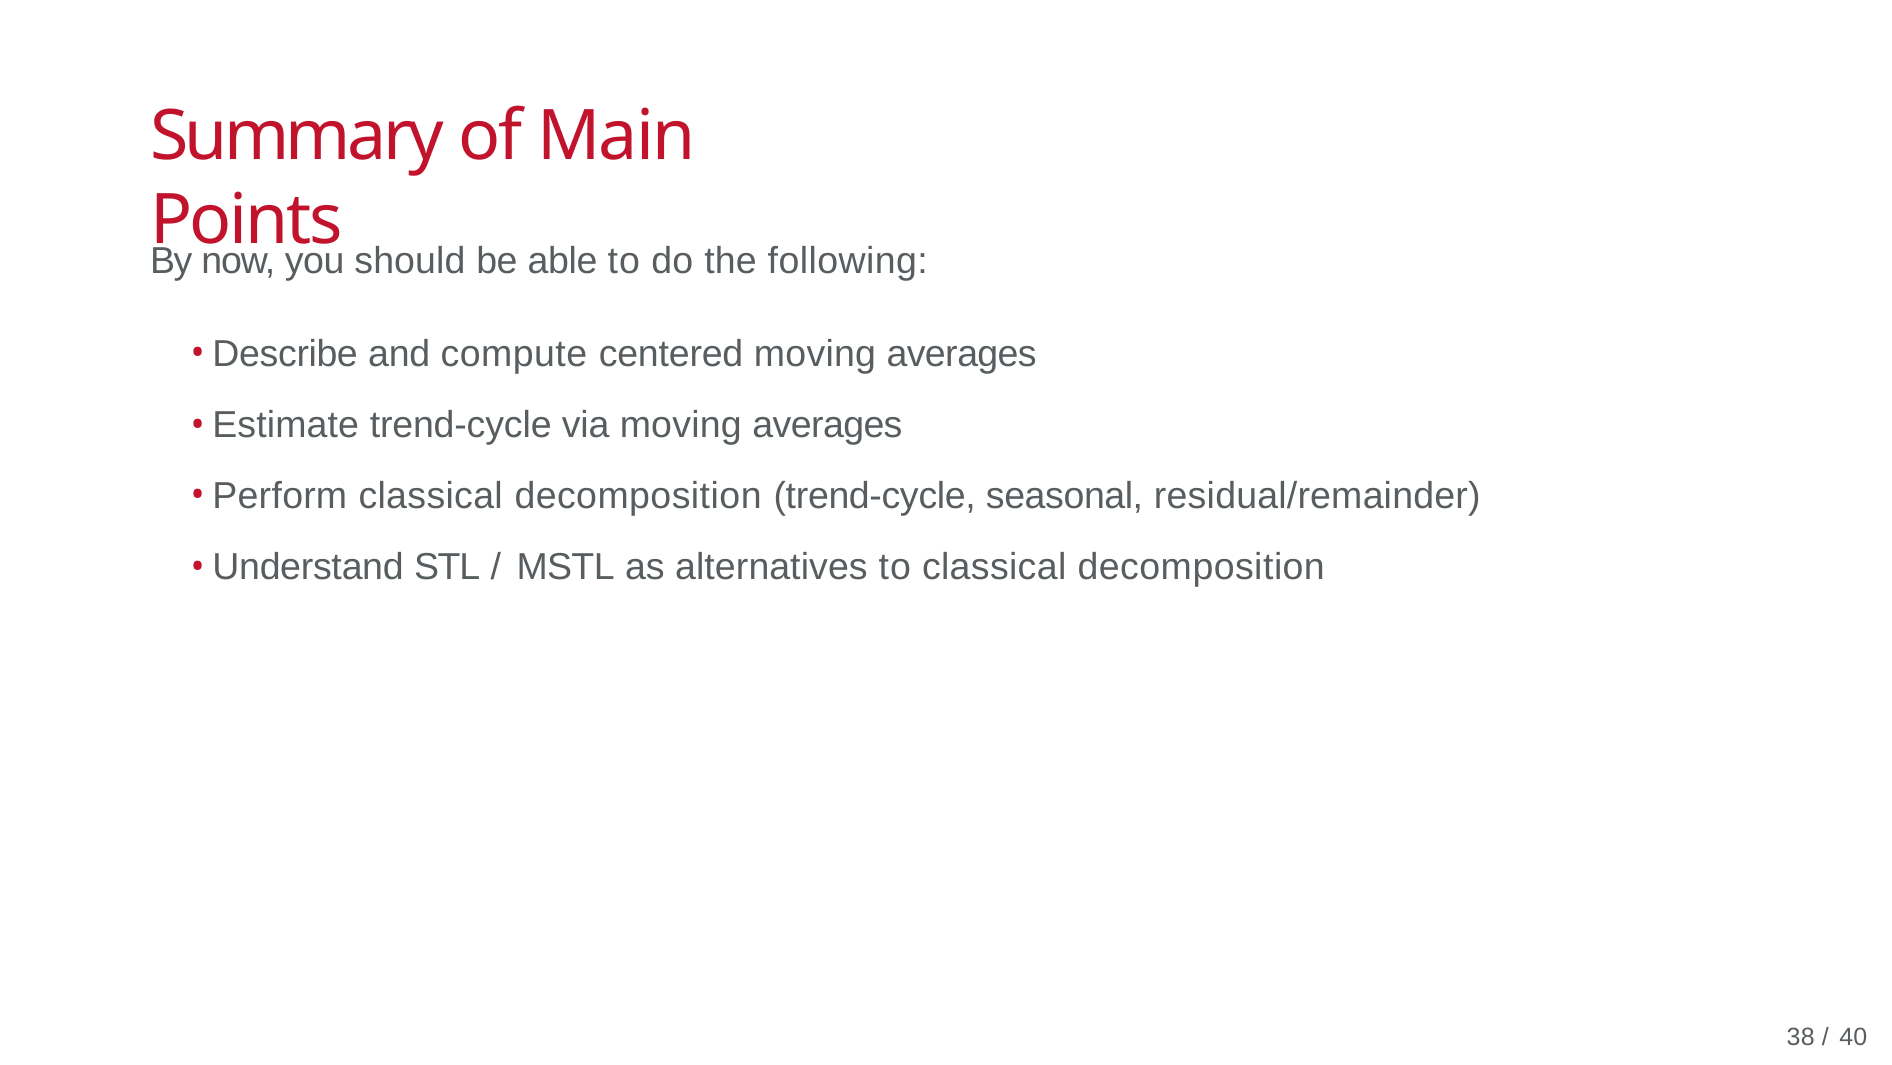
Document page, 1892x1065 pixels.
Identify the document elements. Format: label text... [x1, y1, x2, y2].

title Summary of Main Points [147, 86, 834, 233]
slide_number 33 / 40 [1780, 1020, 1868, 1065]
text_box By now, you should be able to do the following: Describe and compute centered moving averages Estimate trend-cycle via moving averages Perform classical decomposition (trend-cycle, seasonal, residual/remainder) Understand STL / MSTL as alternatives to classical decomposition [147, 233, 1484, 588]
